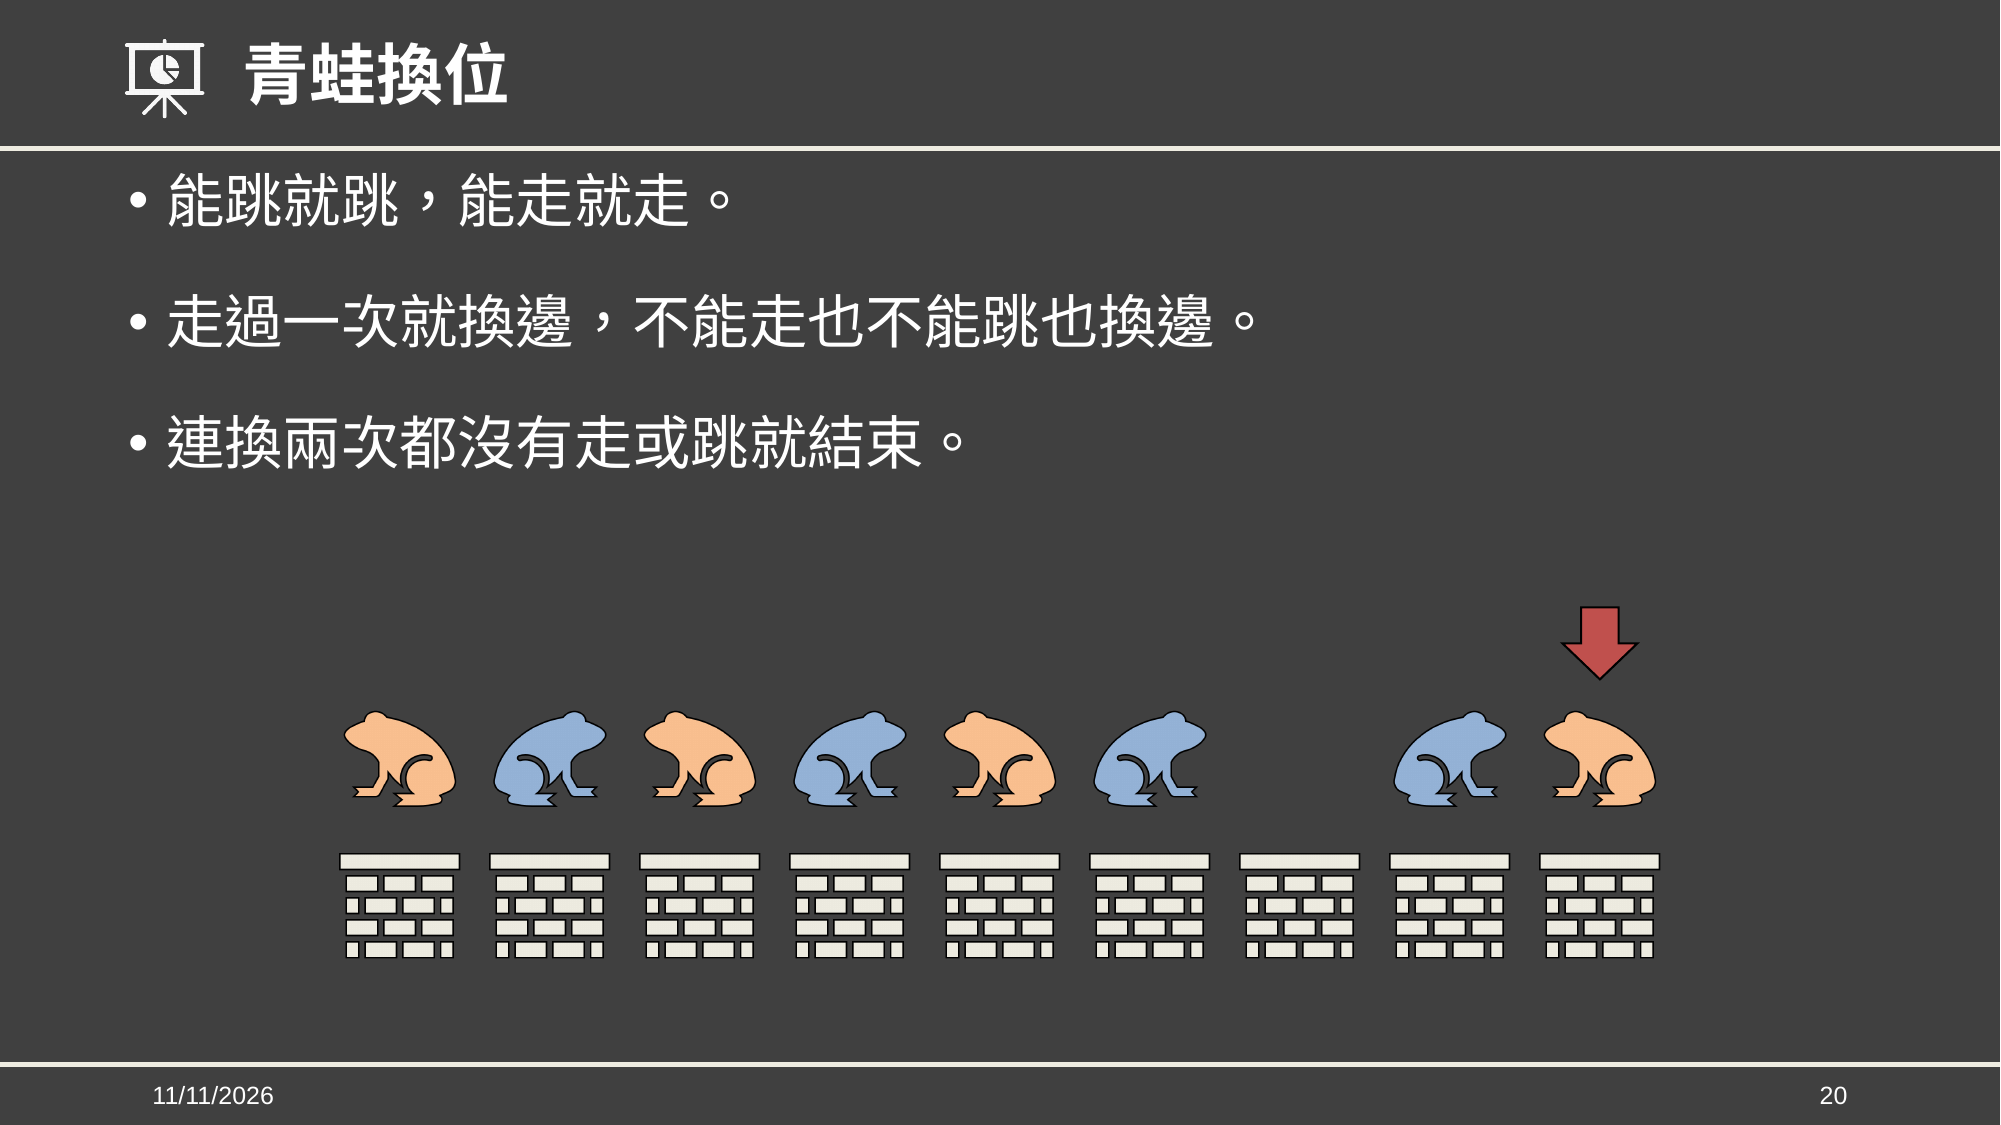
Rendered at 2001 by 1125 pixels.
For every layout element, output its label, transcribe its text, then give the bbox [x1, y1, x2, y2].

picture [324, 680, 1675, 981]
footer [316, 1065, 1684, 1125]
slide_number 20 [1703, 1065, 1863, 1125]
title 青蛙換位 [227, 27, 1886, 129]
list 能跳就跳，能走就走。 走過一次就換邊，不能走也不能跳也換邊。 連換兩次都沒有走或跳就結束。 [114, 164, 1886, 530]
text_box [1559, 606, 1640, 680]
picture [114, 27, 215, 129]
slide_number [137, 1065, 297, 1125]
